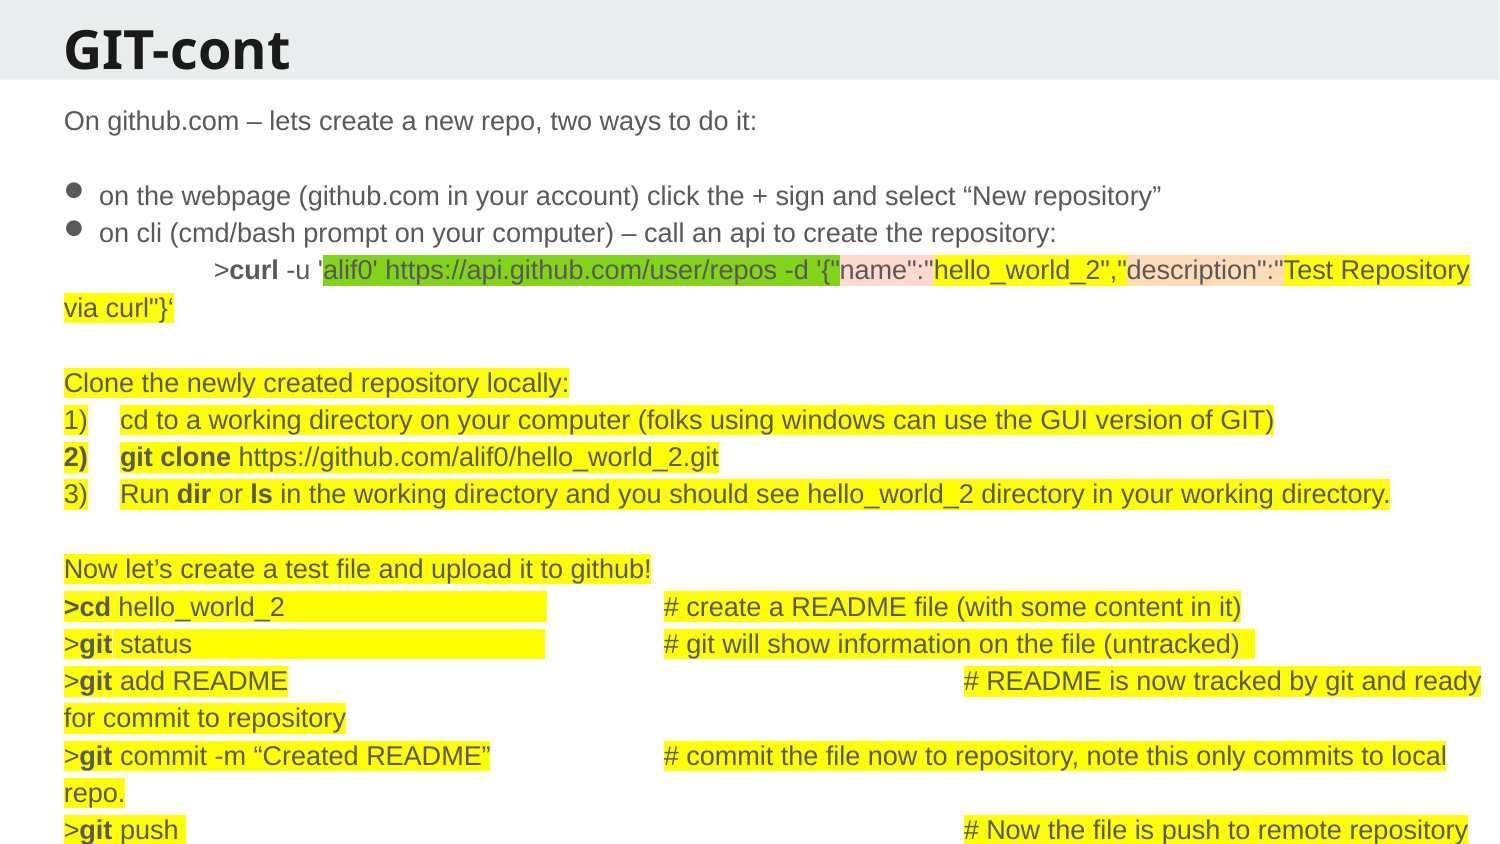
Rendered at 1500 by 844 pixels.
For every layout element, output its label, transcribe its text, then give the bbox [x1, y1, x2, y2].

text_box GIT-cont [48, 0, 1310, 83]
text_box On github.com – lets create a new repo, two ways to do it: on the webpage (github.com in your account) click the + sign and select “New repository” on cli (cmd/bash prompt on your computer) – call an api to create the repository: >curl -u 'alif0' https://api.github.com/user/repos -d '{"name":"hello_world_2","description":"Test Repository via curl"}‘ Clone the newly created repository locally: cd to a working directory on your computer (folks using windows can use the GUI version of GIT) git clone https://github.com/alif0/hello_world_2.git Run dir or ls in the working directory and you should see hello_world_2 directory in your working directory. Now let’s create a test file and upload it to github! >cd hello_world_2 # create a README file (with some content in it) >git status # git will show information on the file (untracked) >git add README # README is now tracked by git and ready for commit to repository >git commit -m “Created README” # commit the file now to repository, note this only commits to local repo. >git push # Now the file is push to remote repository on github.com (see it at github). [48, 83, 1500, 844]
